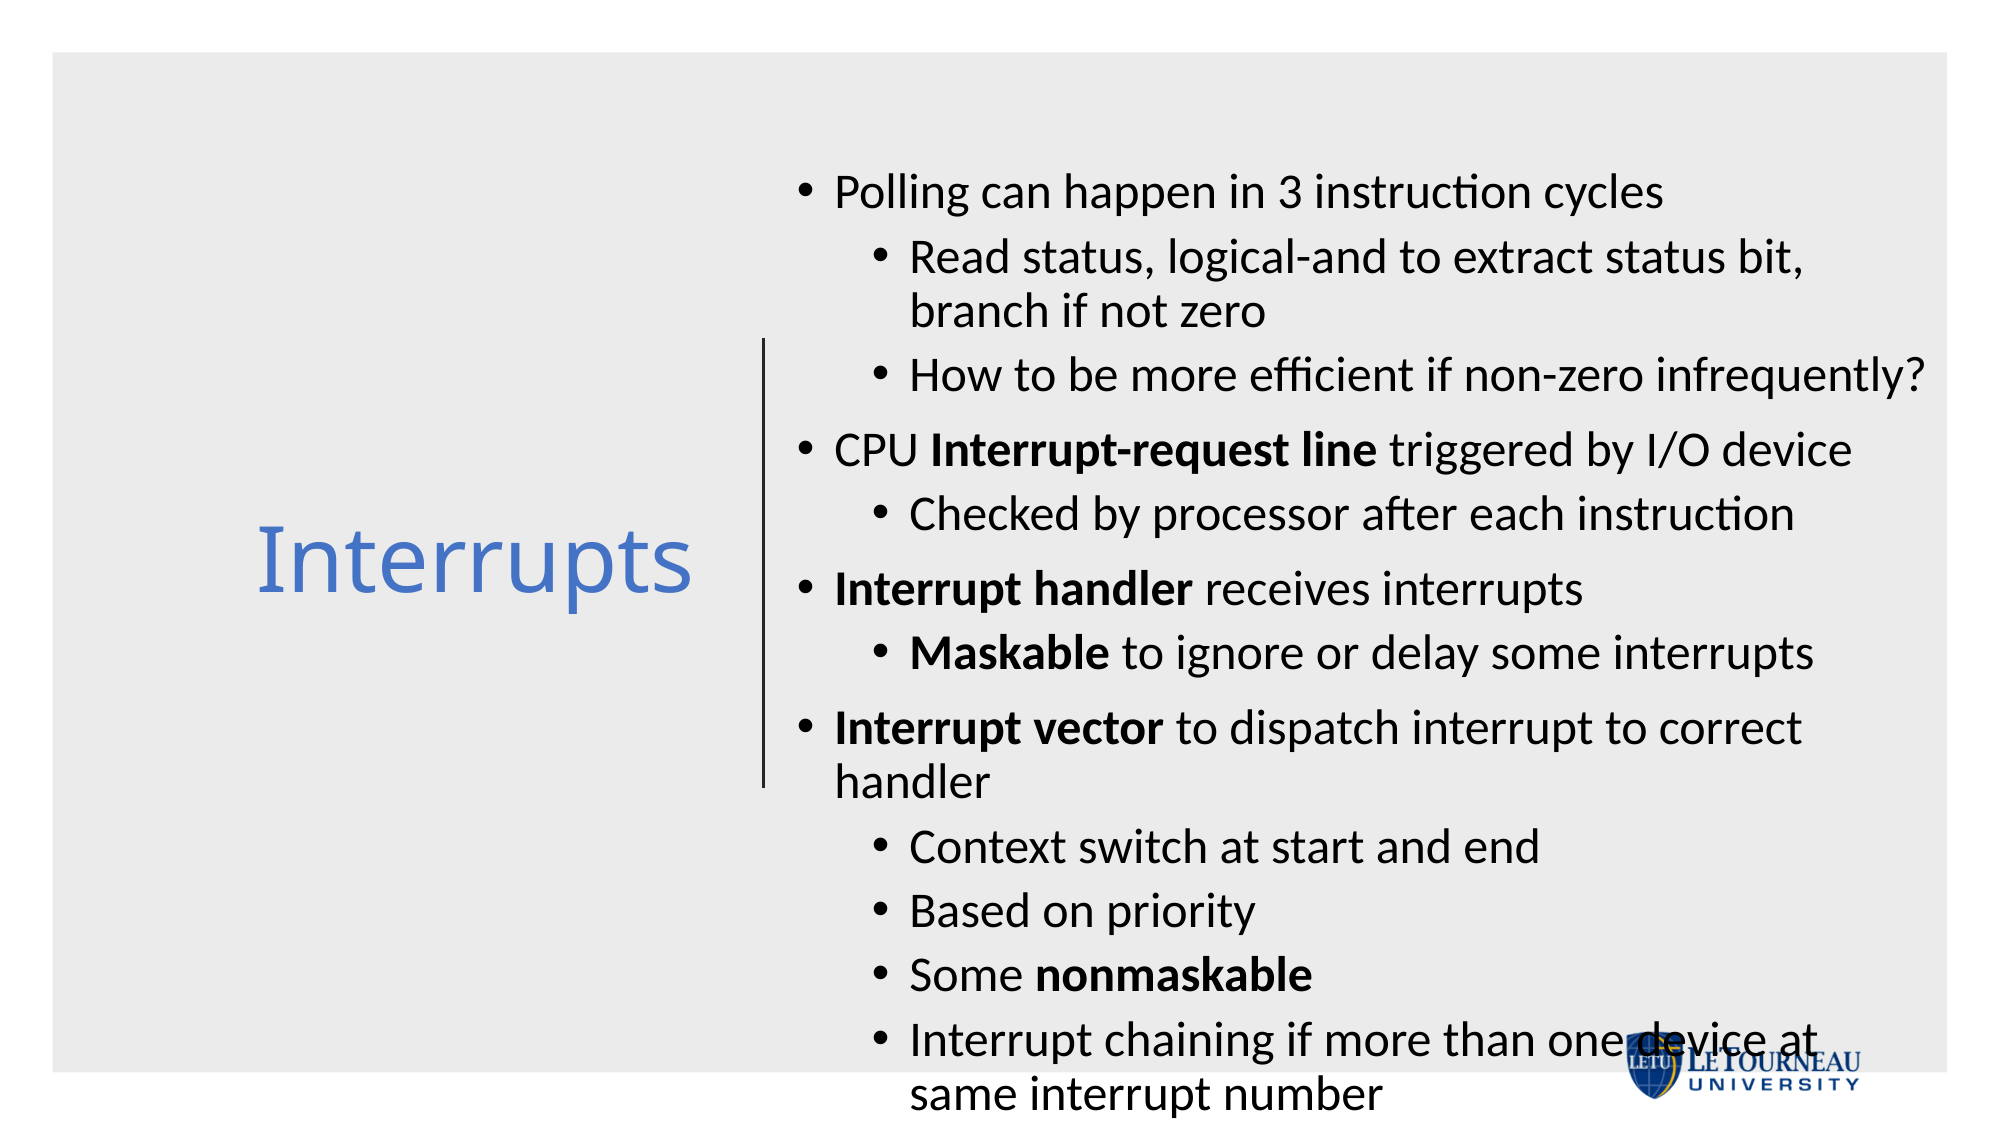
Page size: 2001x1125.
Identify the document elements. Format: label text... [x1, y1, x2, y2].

title Interrupts [137, 158, 711, 967]
text_box [52, 51, 1948, 1073]
list Polling can happen in 3 instruction cycles Read status, logical-and to extract status bit, branch if not zero How to be more efficient if non-zero infrequently? CPU Interrupt-request line triggered by I/O device Checked by processor after each instruction Interrupt handler receives interrupts Maskable to ignore or delay some interrupts Interrupt vector to dispatch interrupt to correct handler Context switch at start and end Based on priority Some nonmaskable Interrupt chaining if more than one device at same interrupt number [781, 158, 1948, 1125]
